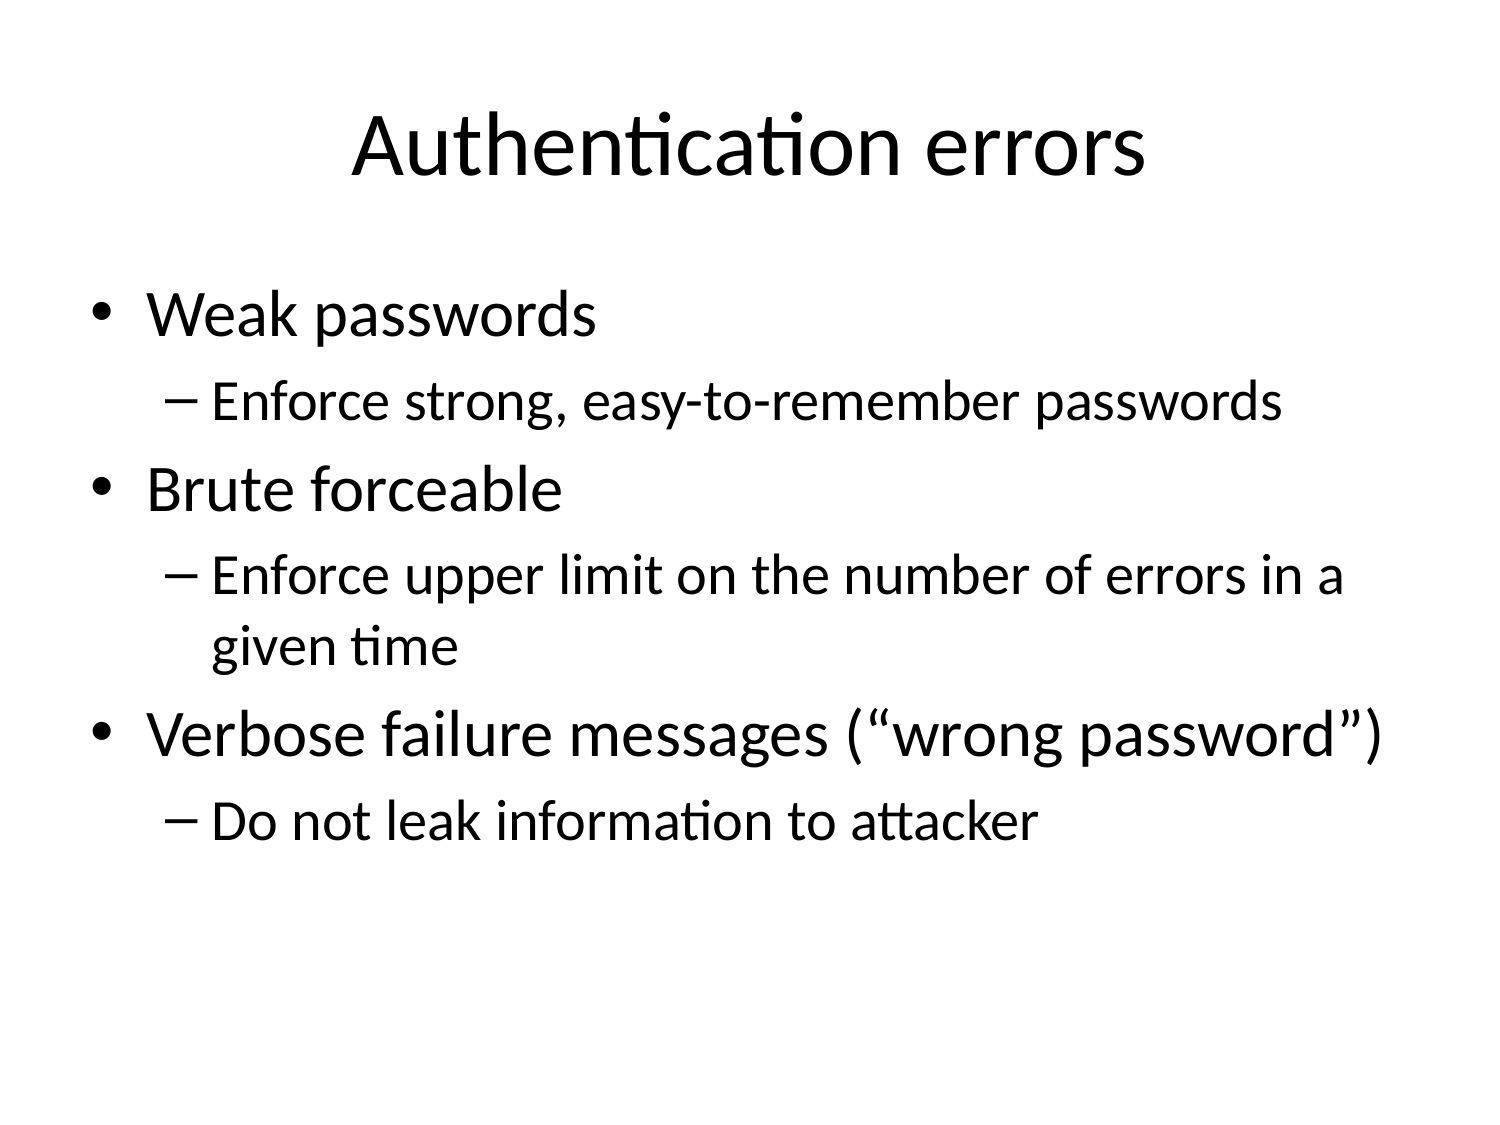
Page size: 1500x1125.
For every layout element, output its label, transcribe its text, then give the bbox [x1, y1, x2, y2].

title Authentication errors [75, 45, 1425, 233]
list Weak passwords Enforce strong, easy-to-remember passwords Brute forceable Enforce upper limit on the number of errors in a given time Verbose failure messages (“wrong password”) Do not leak information to attacker [75, 262, 1425, 1005]
